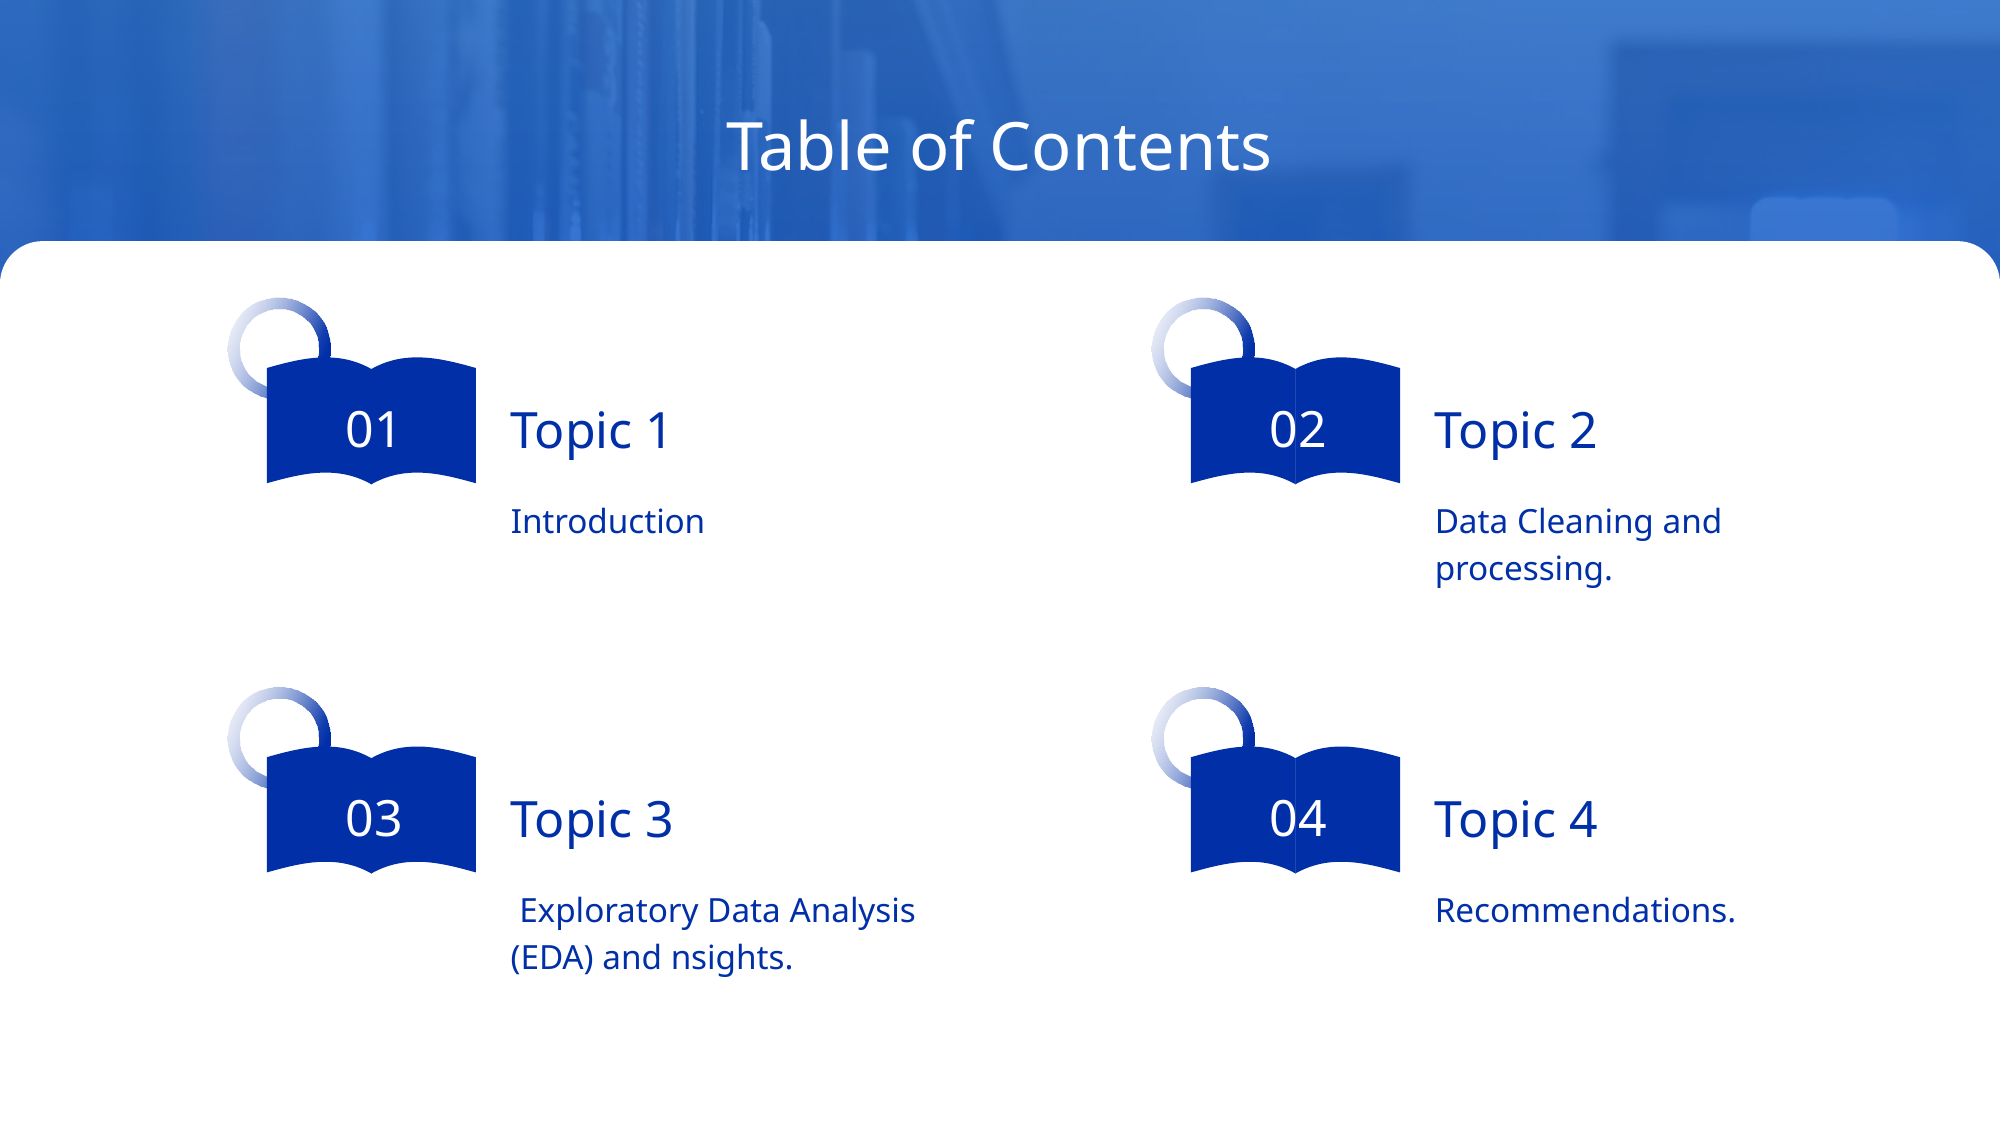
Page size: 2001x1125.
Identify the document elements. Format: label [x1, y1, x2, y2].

text_box [1190, 357, 1400, 485]
text_box [266, 746, 476, 874]
text_box [1190, 746, 1400, 874]
text_box [266, 357, 476, 485]
picture [0, 0, 2000, 1125]
